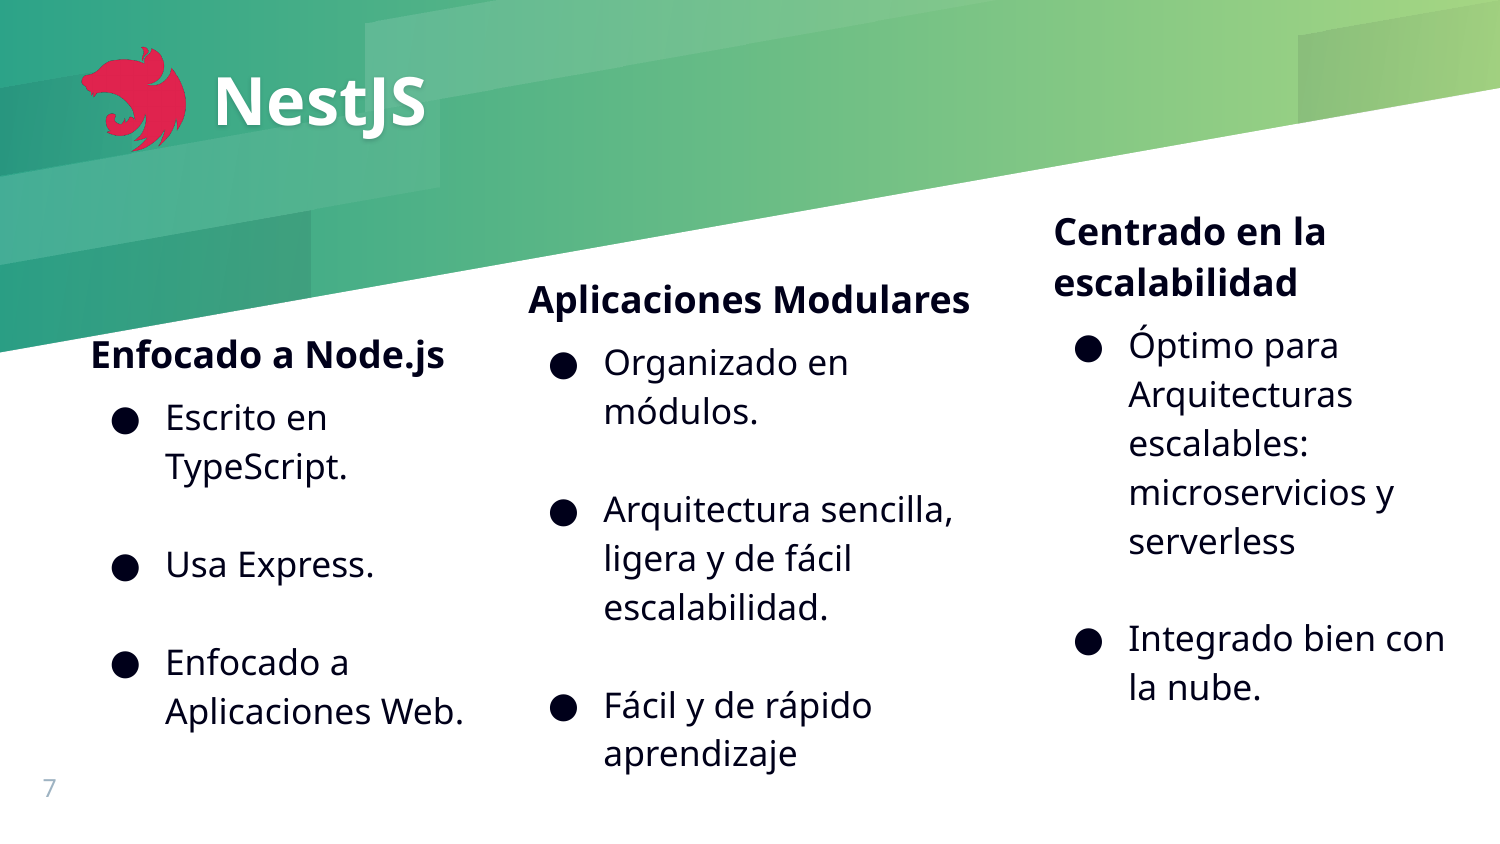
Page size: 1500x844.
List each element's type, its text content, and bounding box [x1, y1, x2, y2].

slide_number ‹#› [42, 766, 90, 807]
list Enfocado a Node.js Escrito en TypeScript. Usa Express. Enfocado a Aplicaciones Web. [90, 324, 498, 838]
title NestJS [212, 51, 529, 157]
list Centrado en la escalabilidad Óptimo para Arquitecturas escalables: microservicios y serverless Integrado bien con la nube. [1053, 200, 1461, 714]
picture [79, 45, 190, 152]
list Aplicaciones Modulares Organizado en módulos. Arquitectura sencilla, ligera y de fácil escalabilidad. Fácil y de rápido aprendizaje [528, 269, 991, 783]
